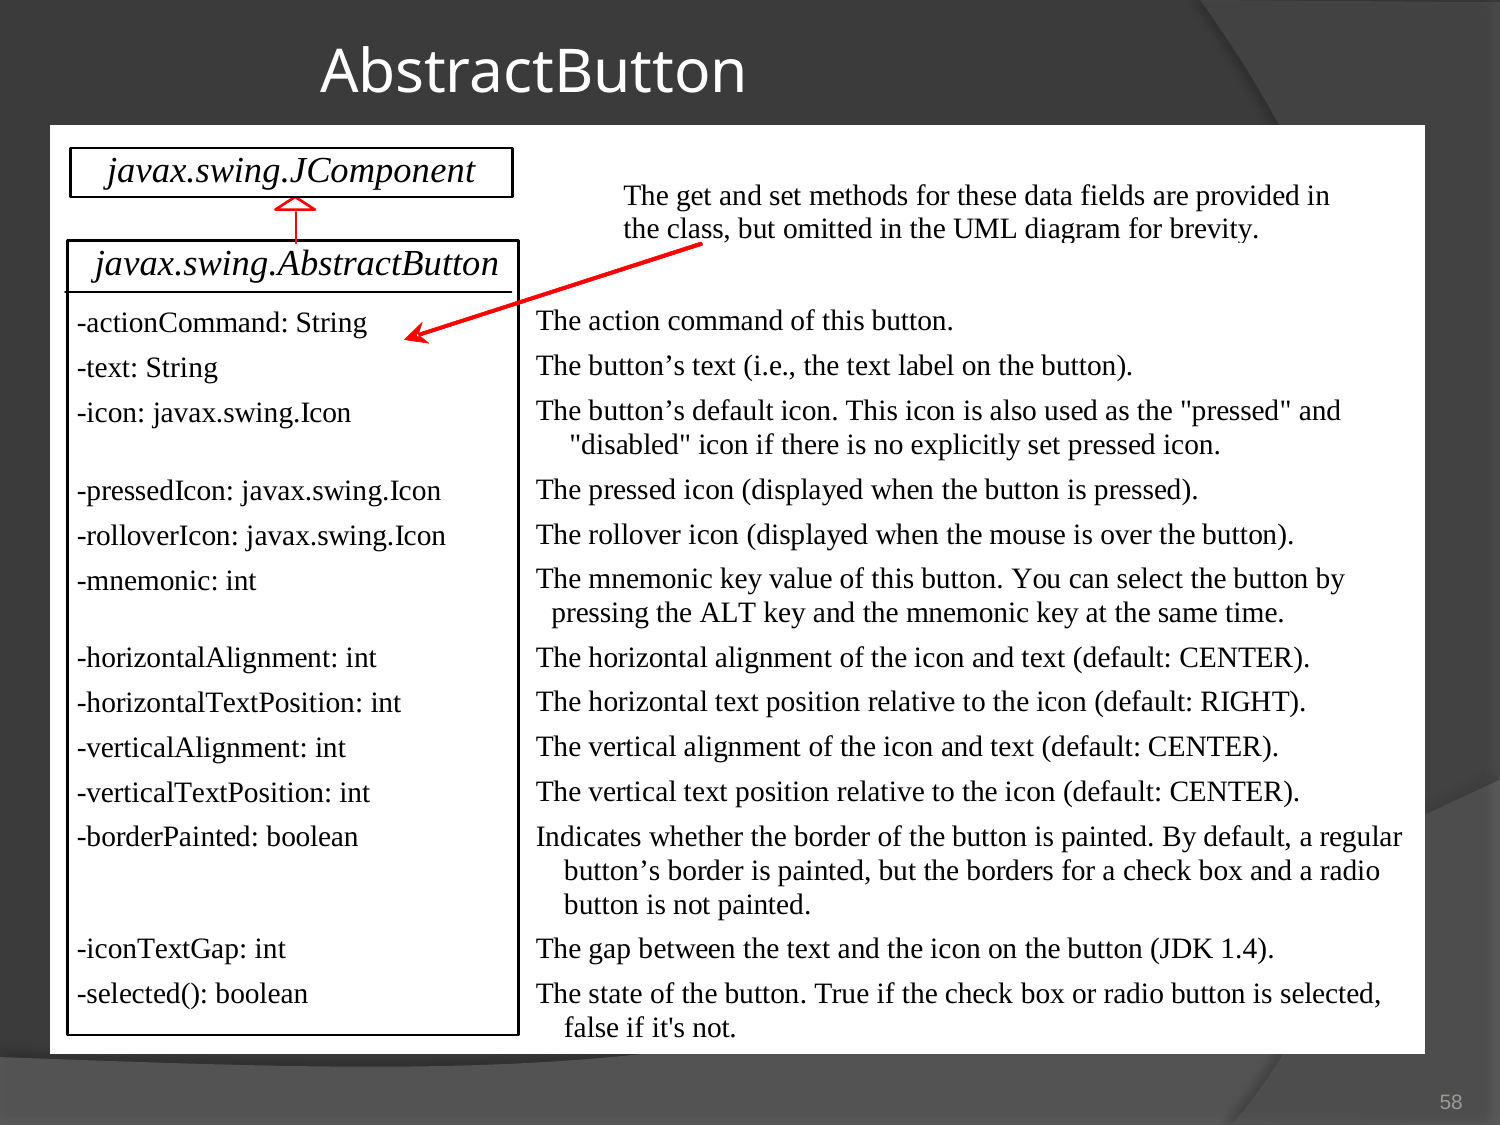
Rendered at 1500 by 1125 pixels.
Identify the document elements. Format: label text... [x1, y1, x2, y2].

slide_number 58 [1337, 1053, 1463, 1114]
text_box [49, 124, 1426, 1055]
title AbstractButton [312, 24, 1225, 113]
